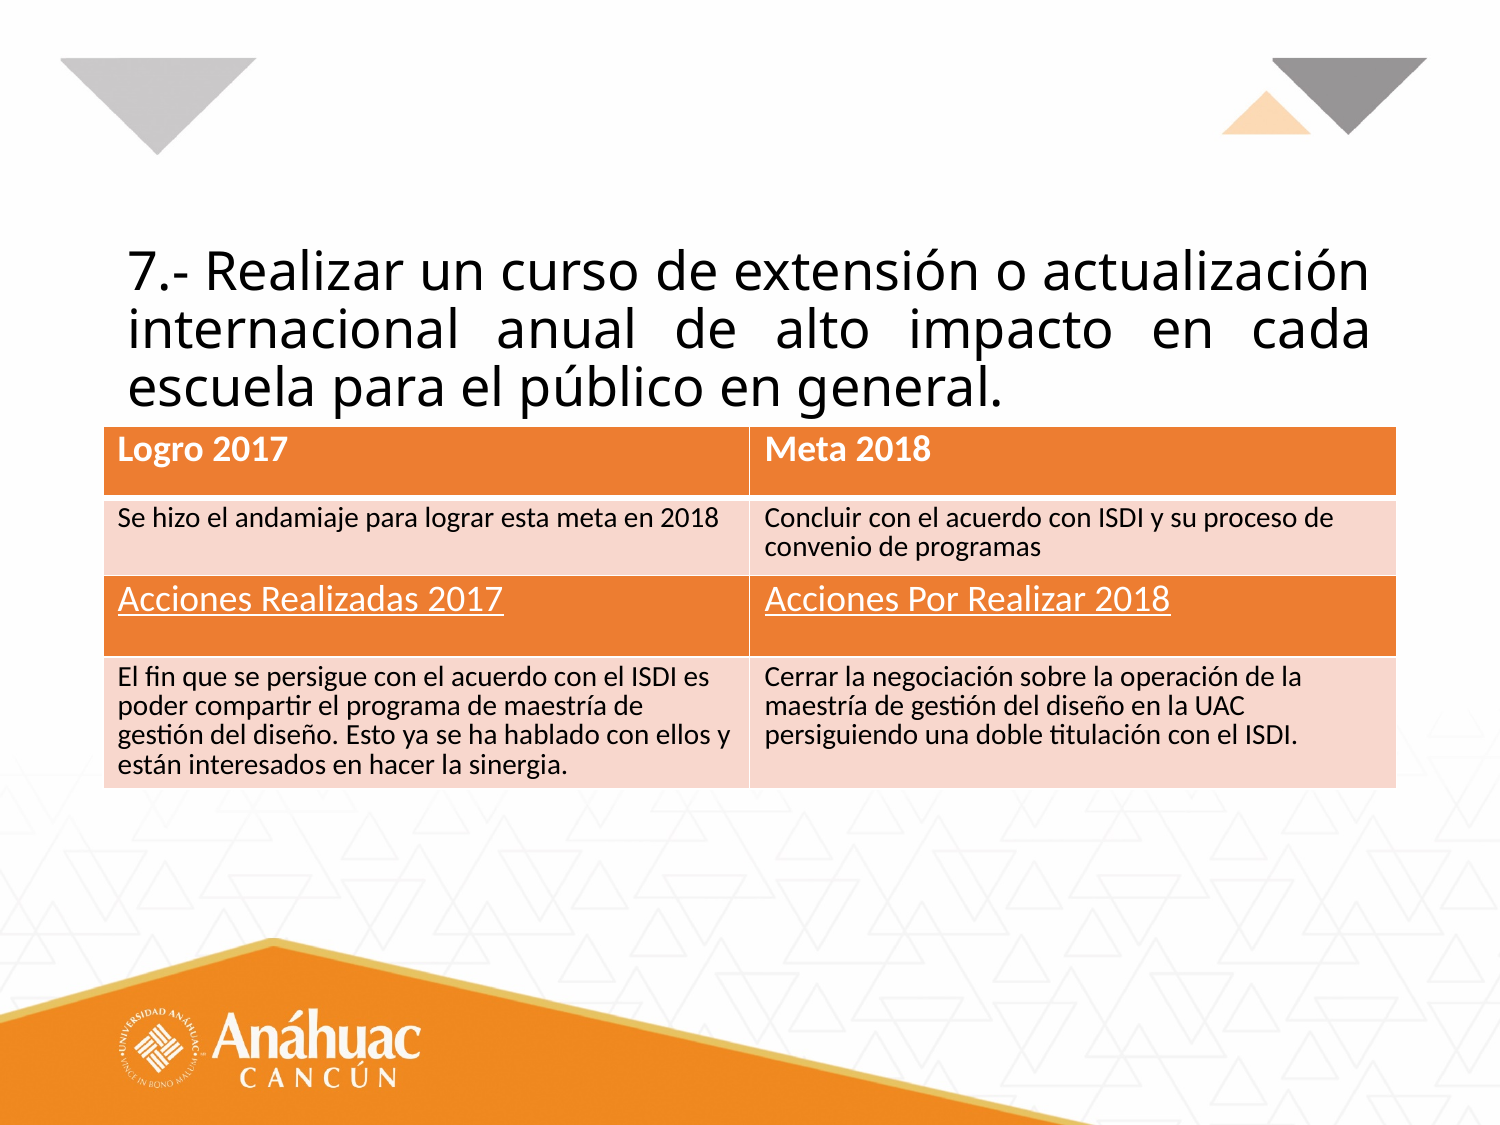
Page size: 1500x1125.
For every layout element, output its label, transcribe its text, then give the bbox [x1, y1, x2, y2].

title 7.- Realizar un curso de extensión o actualización internacional anual de alto impacto en cada escuela para el público en general. [112, 185, 1388, 425]
table_cell Cerrar la negociación sobre la operación de la maestría de gestión del diseño en la UAC persiguiendo una doble titulación con el ISDI. [750, 658, 1396, 788]
table_header Meta 2018 [750, 427, 1396, 495]
table_cell Acciones Realizadas 2017 [104, 576, 749, 656]
table_cell Acciones Por Realizar 2018 [750, 576, 1396, 656]
table_header Logro 2017 [104, 427, 749, 495]
picture [0, 0, 1500, 1125]
table_cell El fin que se persigue con el acuerdo con el ISDI es poder compartir el programa de maestría de gestión del diseño. Esto ya se ha hablado con ellos y están interesados en hacer la sinergia. [104, 658, 749, 788]
table_cell Se hizo el andamiaje para lograr esta meta en 2018 [104, 501, 749, 575]
table_cell Concluir con el acuerdo con ISDI y su proceso de convenio de programas [750, 501, 1396, 575]
